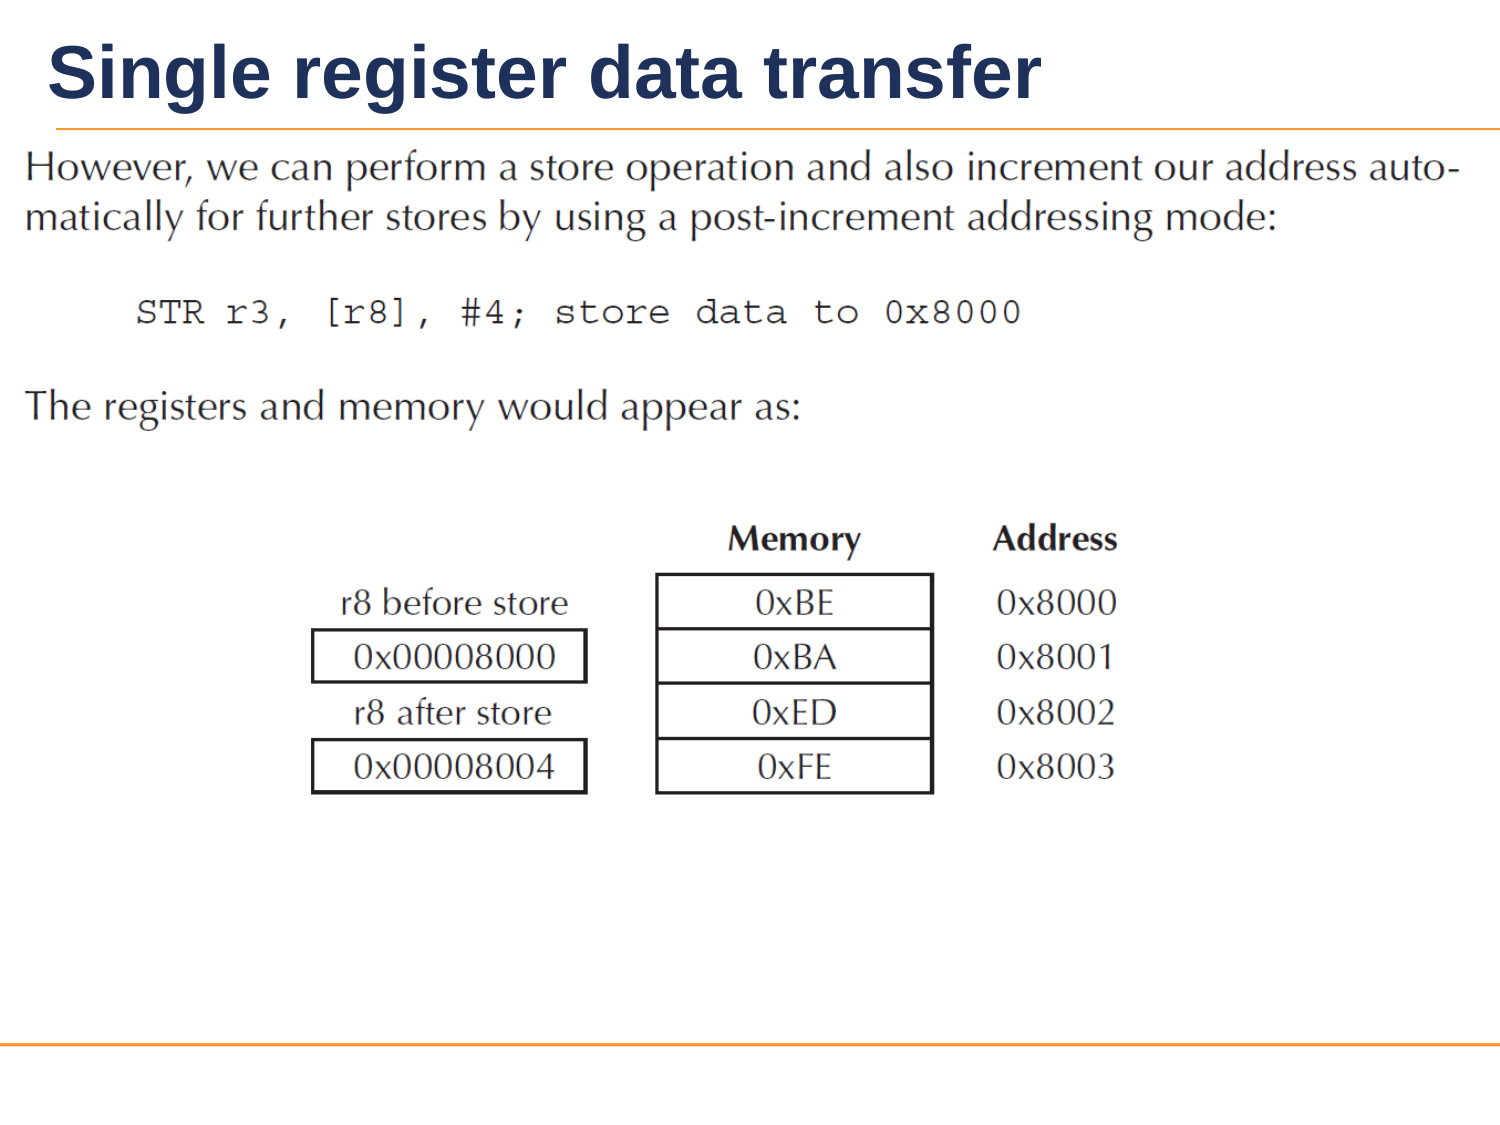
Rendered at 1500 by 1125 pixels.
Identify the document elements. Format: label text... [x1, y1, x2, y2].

text_box [113, 1024, 426, 1099]
text_box [512, 1024, 988, 1099]
title Single register data transfer [34, 0, 1500, 135]
picture [0, 135, 1500, 850]
